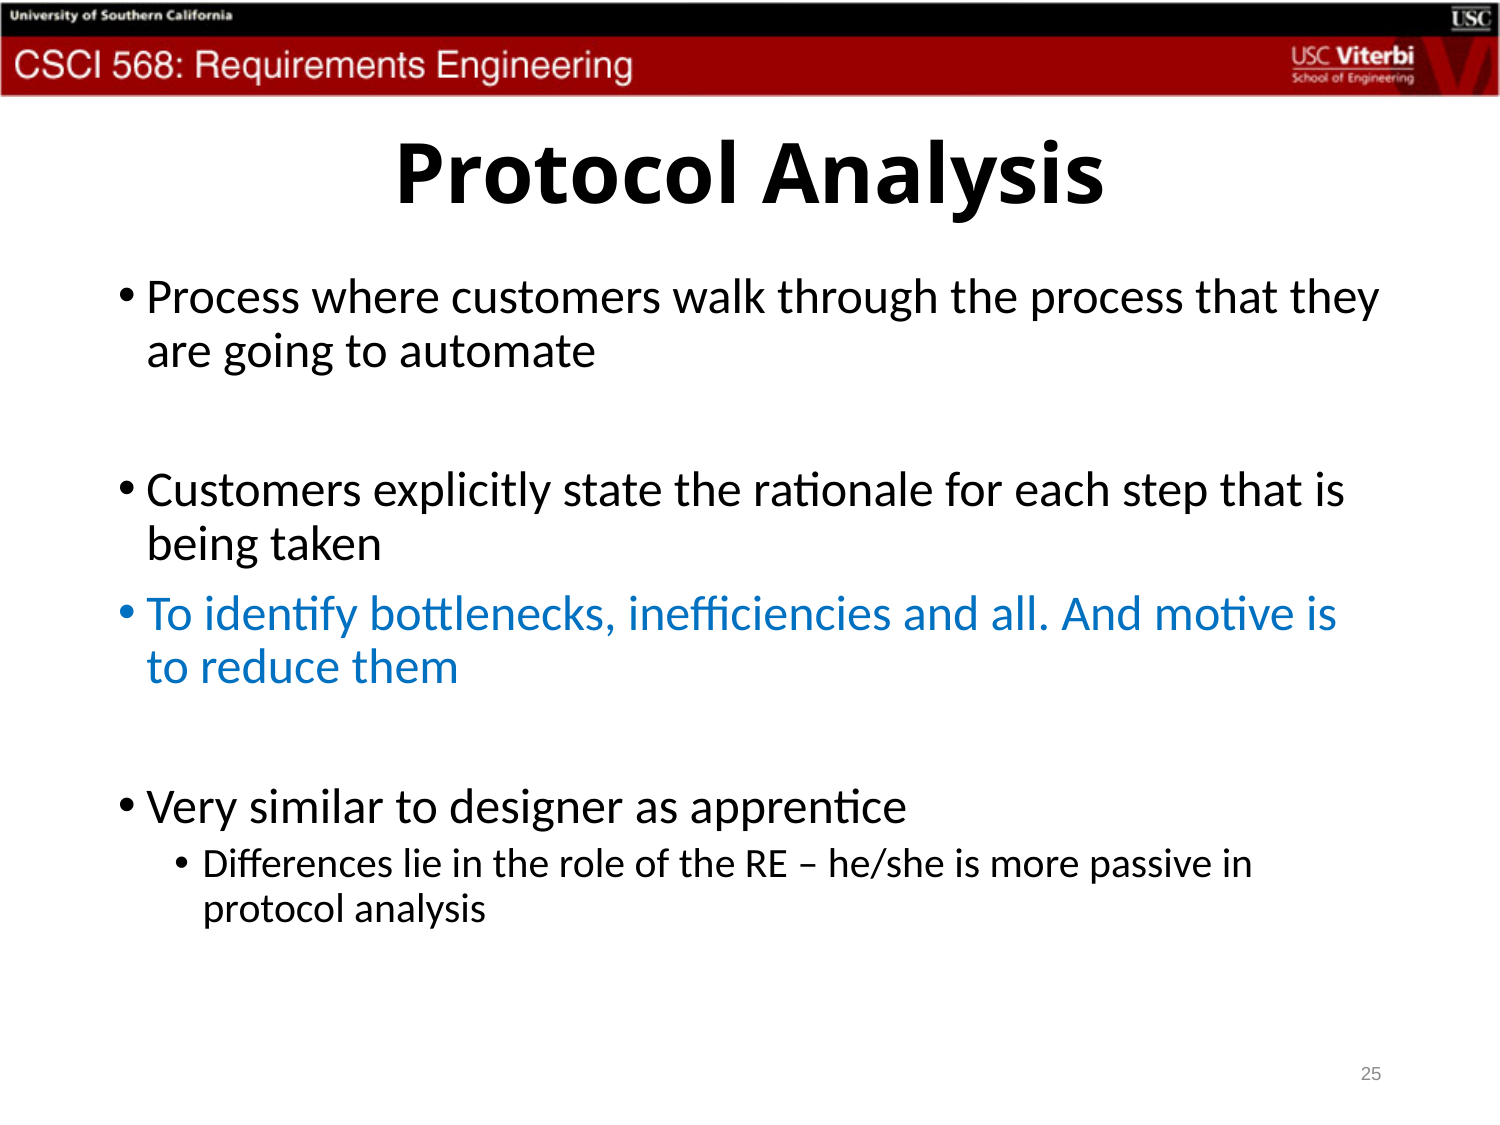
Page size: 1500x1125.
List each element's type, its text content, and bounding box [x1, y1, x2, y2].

title Protocol Analysis [103, 115, 1397, 238]
list Process where customers walk through the process that they are going to automate Customers explicitly state the rationale for each step that is being taken To identify bottlenecks, inefficiencies and all. And motive is to reduce them Very similar to designer as apprentice Differences lie in the role of the RE – he/she is more passive in protocol analysis [103, 262, 1397, 1014]
picture [0, 2, 1500, 97]
slide_number 25 [1059, 1042, 1397, 1103]
